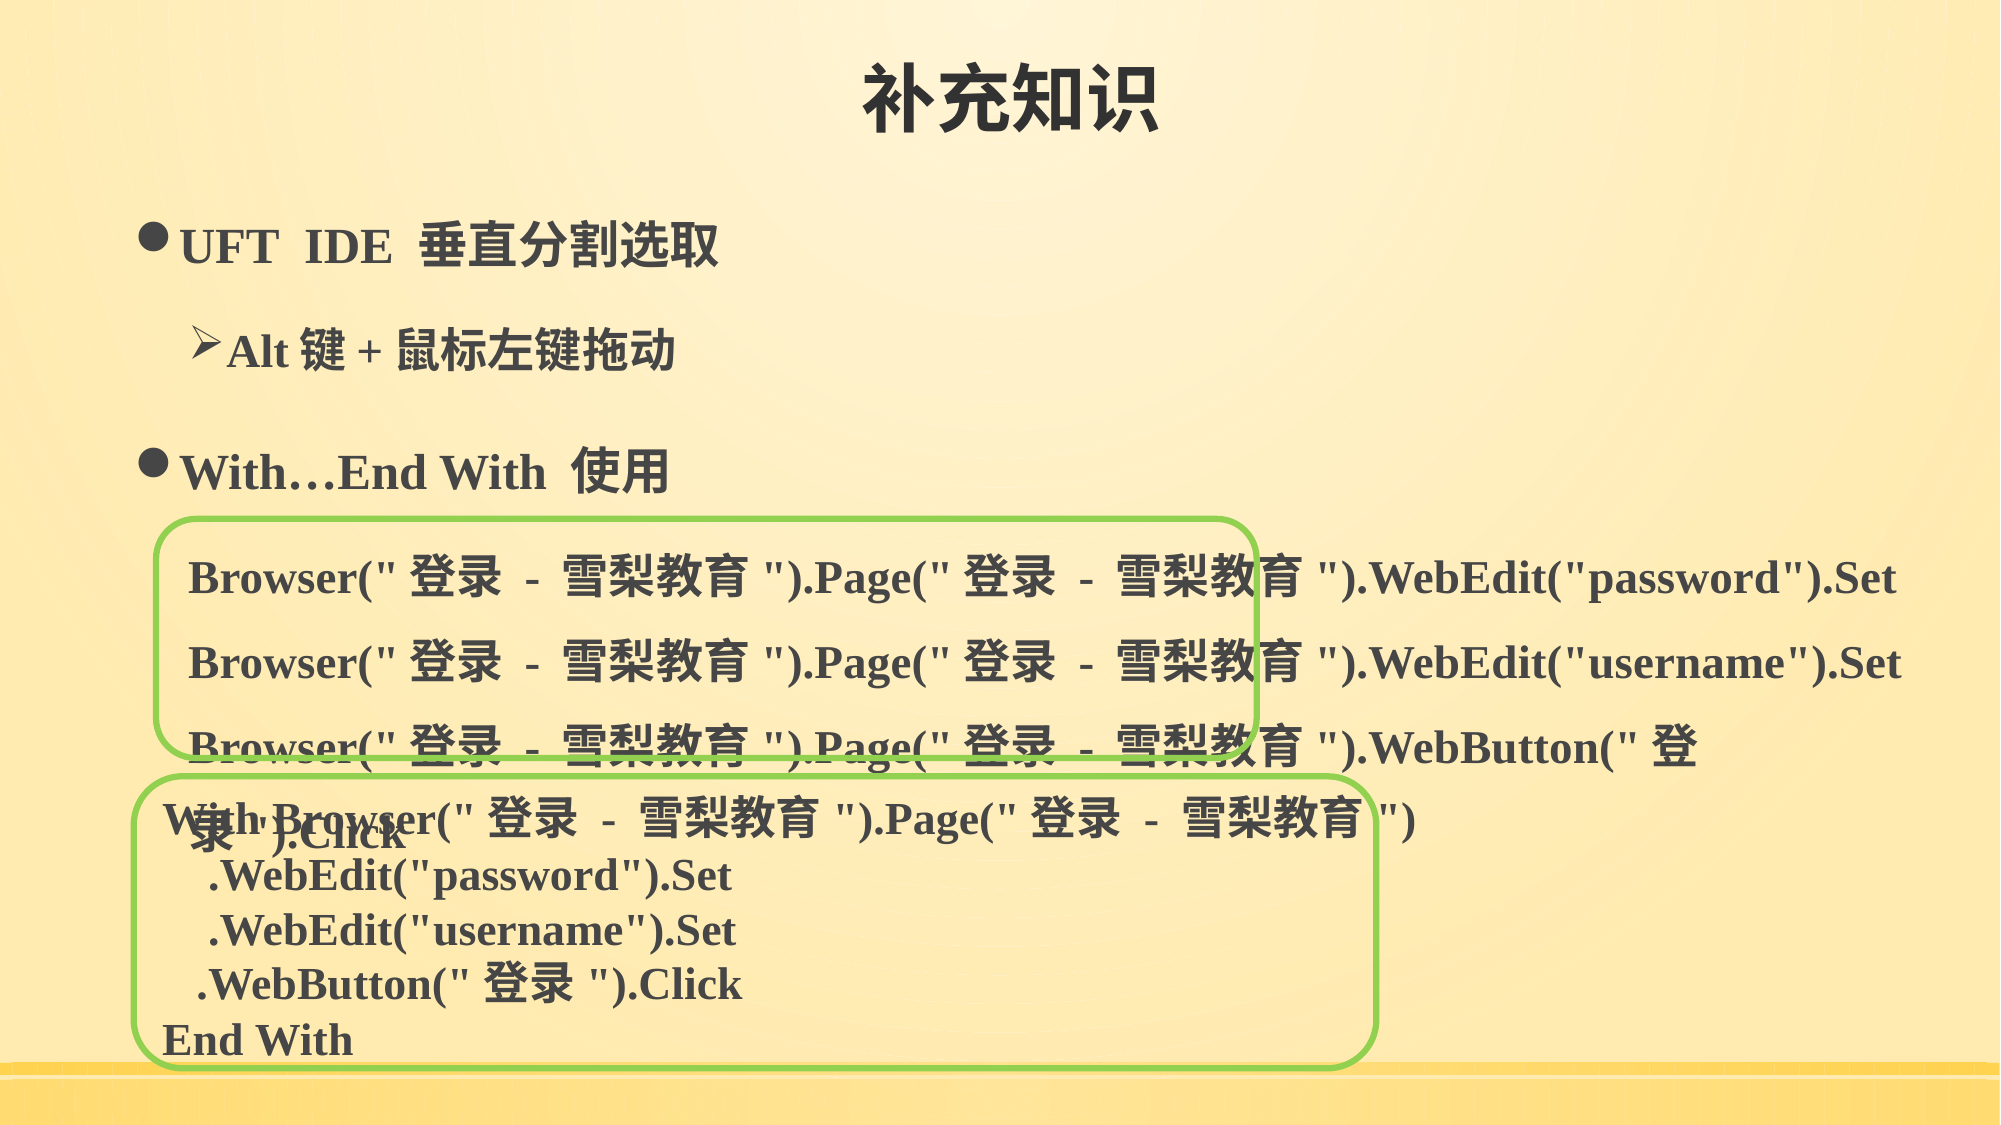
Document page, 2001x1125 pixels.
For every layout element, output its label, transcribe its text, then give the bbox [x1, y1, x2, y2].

text_box [132, 775, 1378, 1070]
text_box With Browser("登录 - 雪梨教育").Page("登录 - 雪梨教育") .WebEdit("password").Set .WebEdit("username").Set .WebButton("登录").Click End With [147, 781, 1517, 1072]
text_box [154, 517, 1258, 760]
title 补充知识 [107, 18, 1915, 150]
list UFT IDE 垂直分割选取 Alt键+鼠标左键拖动 With…End With 使用 Browser("登录 - 雪梨教育").Page("登录 - 雪梨教育").WebEdit("password").Set Browser("登录 - 雪梨教育").Page("登录 - 雪梨教育").WebEdit("username").Set Browser("登录 - 雪梨教育").Page("登录 - 雪梨教育").WebButton("登录").Click [111, 174, 1919, 962]
